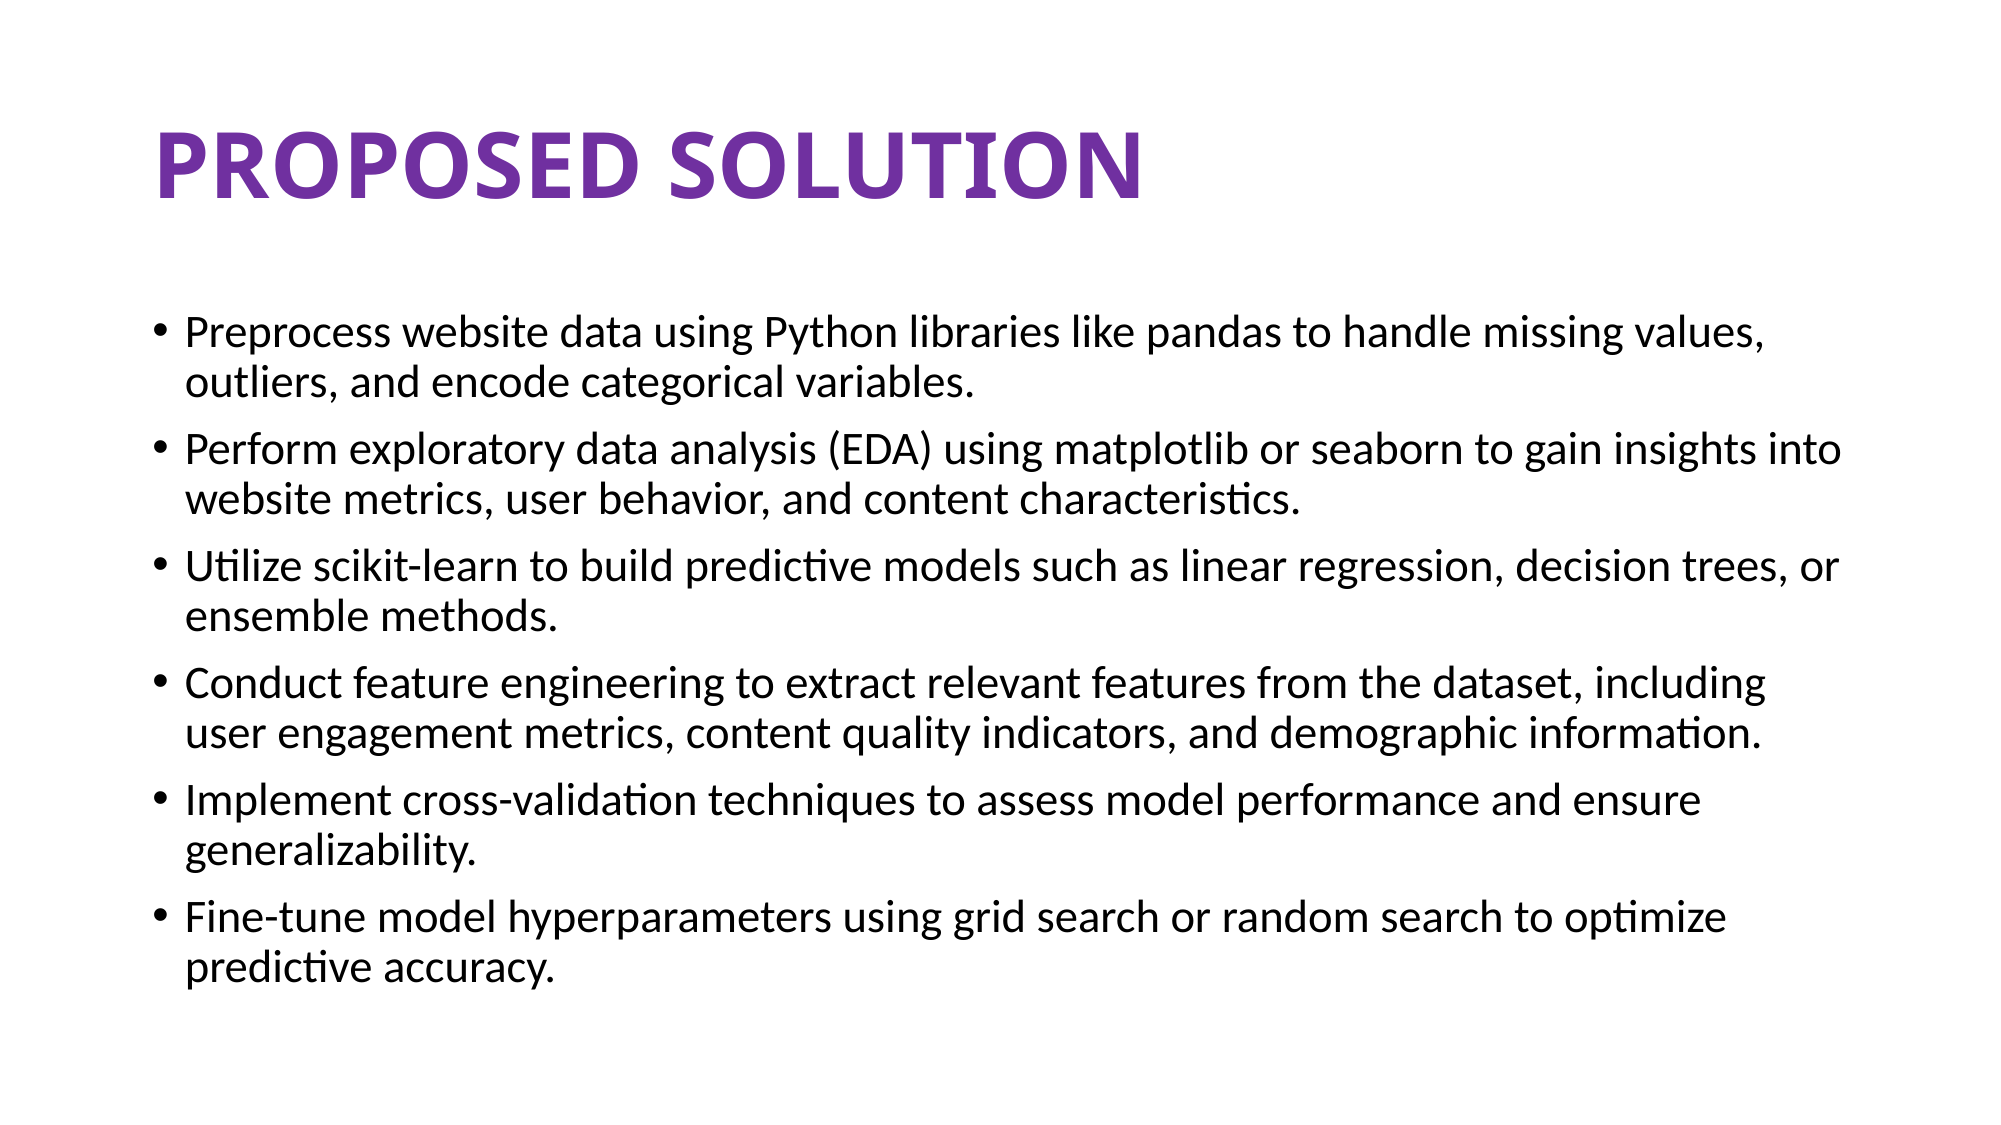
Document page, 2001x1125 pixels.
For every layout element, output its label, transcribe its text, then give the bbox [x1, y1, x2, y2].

title PROPOSED SOLUTION [137, 59, 1863, 278]
list Preprocess website data using Python libraries like pandas to handle missing values, outliers, and encode categorical variables. Perform exploratory data analysis (EDA) using matplotlib or seaborn to gain insights into website metrics, user behavior, and content characteristics. Utilize scikit-learn to build predictive models such as linear regression, decision trees, or ensemble methods. Conduct feature engineering to extract relevant features from the dataset, including user engagement metrics, content quality indicators, and demographic information. Implement cross-validation techniques to assess model performance and ensure generalizability. Fine-tune model hyperparameters using grid search or random search to optimize predictive accuracy. [137, 299, 1863, 1014]
